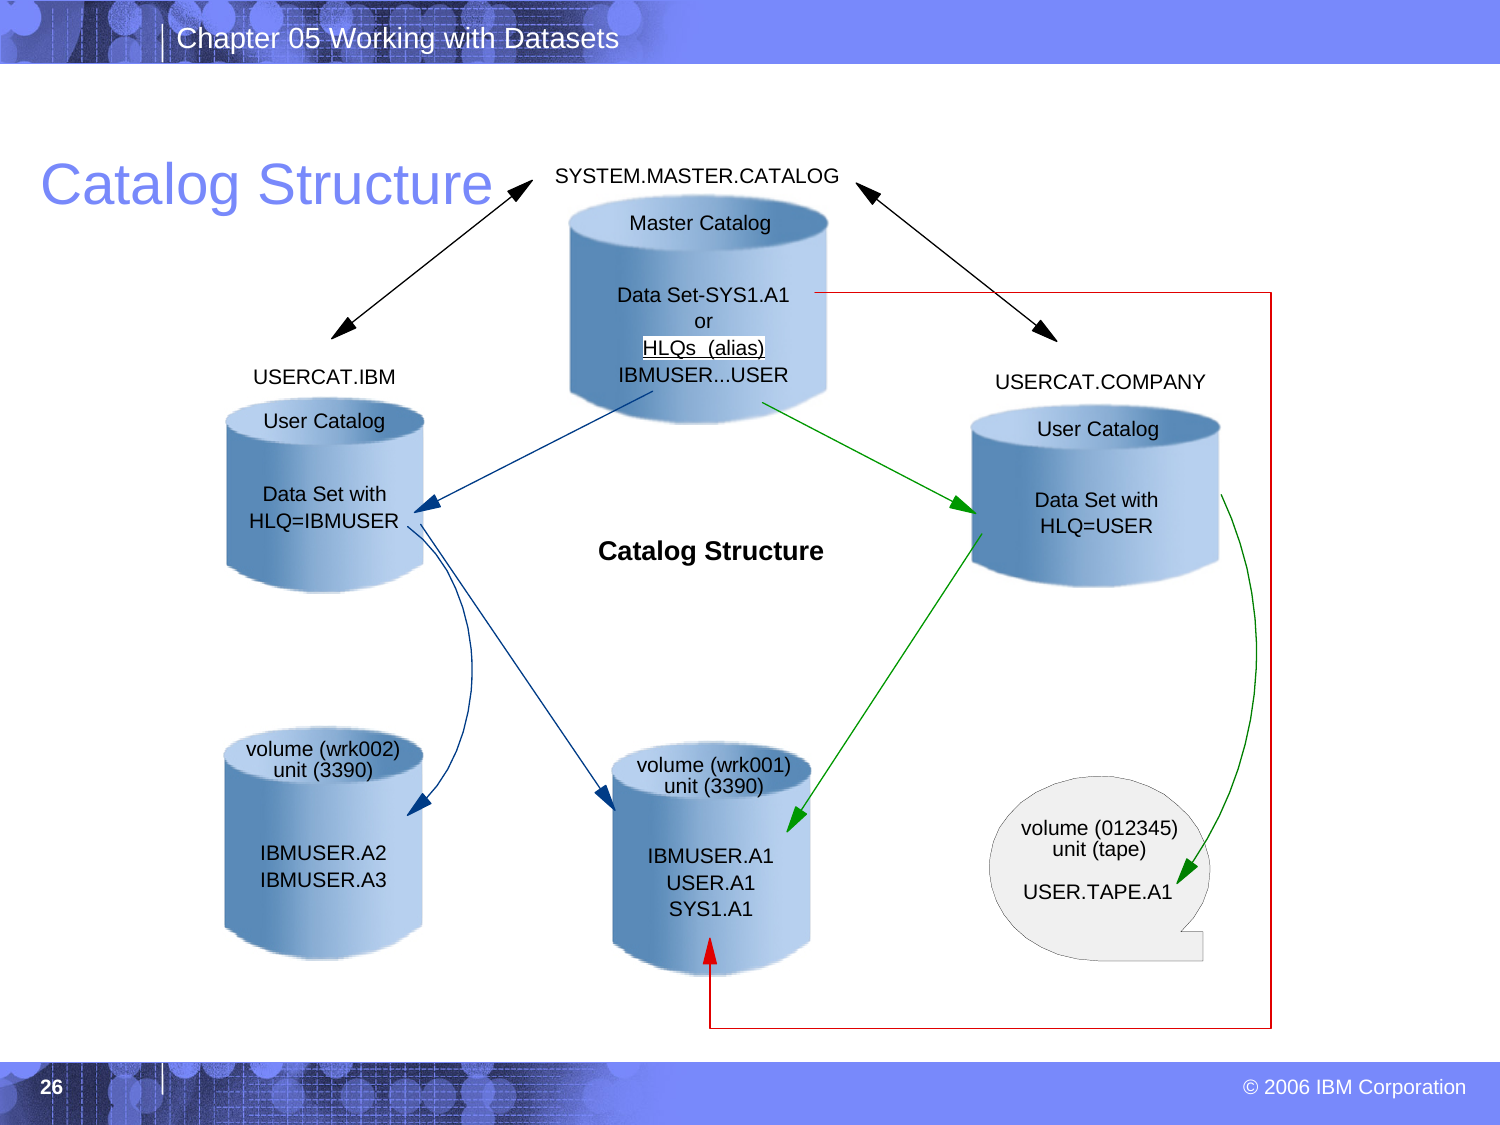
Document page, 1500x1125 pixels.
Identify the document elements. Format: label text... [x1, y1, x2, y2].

slide_number 26 [25, 1066, 191, 1120]
picture [1, 1, 1500, 63]
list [199, 162, 1276, 1033]
picture [0, 1063, 1500, 1125]
title Catalog Structure [25, 142, 1378, 225]
